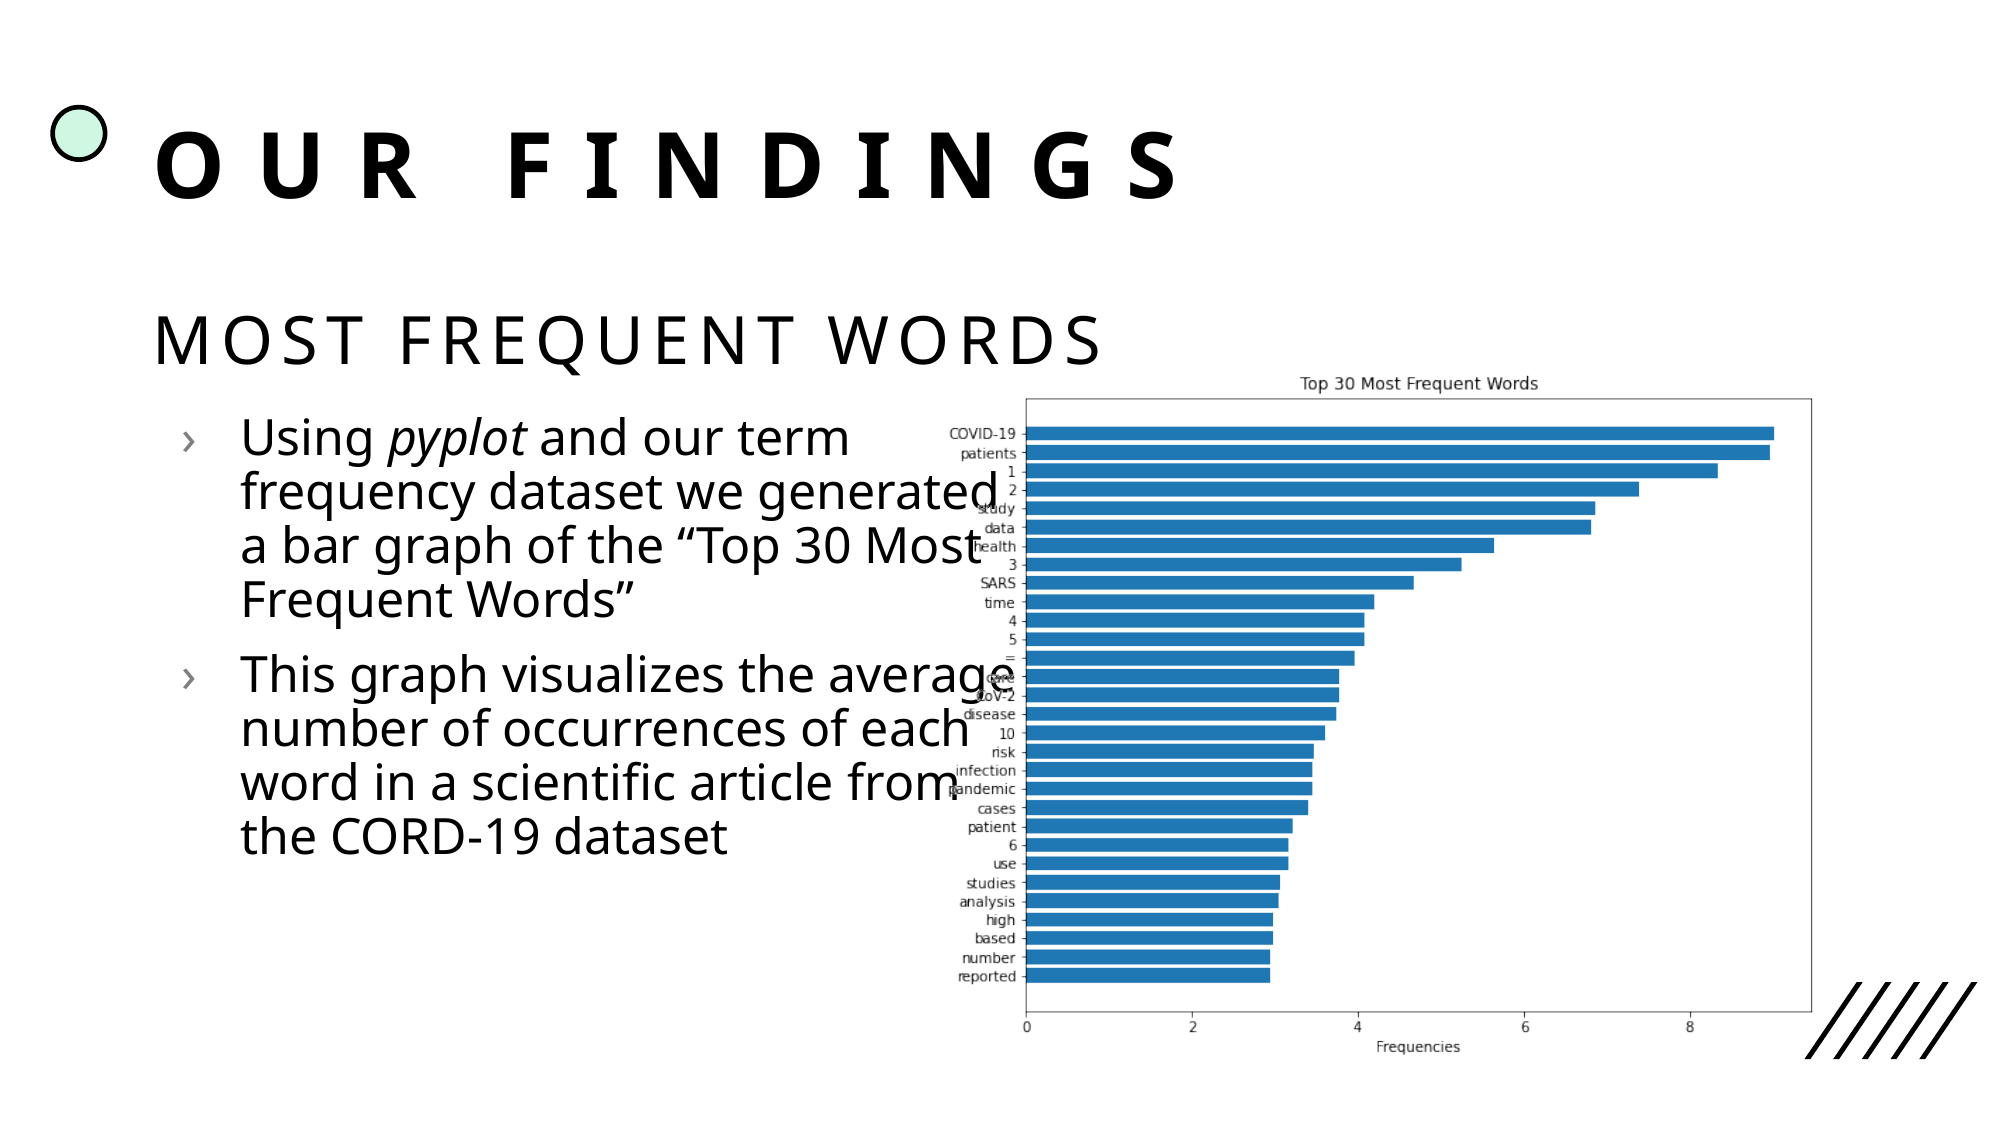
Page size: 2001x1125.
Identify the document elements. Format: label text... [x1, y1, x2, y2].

picture [937, 366, 1821, 1065]
list MOST FREQUENT WORDS Using pyplot and our term frequency dataset we generated a bar graph of the “Top 30 Most Frequent Words” This graph visualizes the average number of occurrences of each word in a scientific article from the CORD-19 dataset [137, 299, 1863, 1014]
title OUR FINDINGS [137, 59, 1863, 278]
